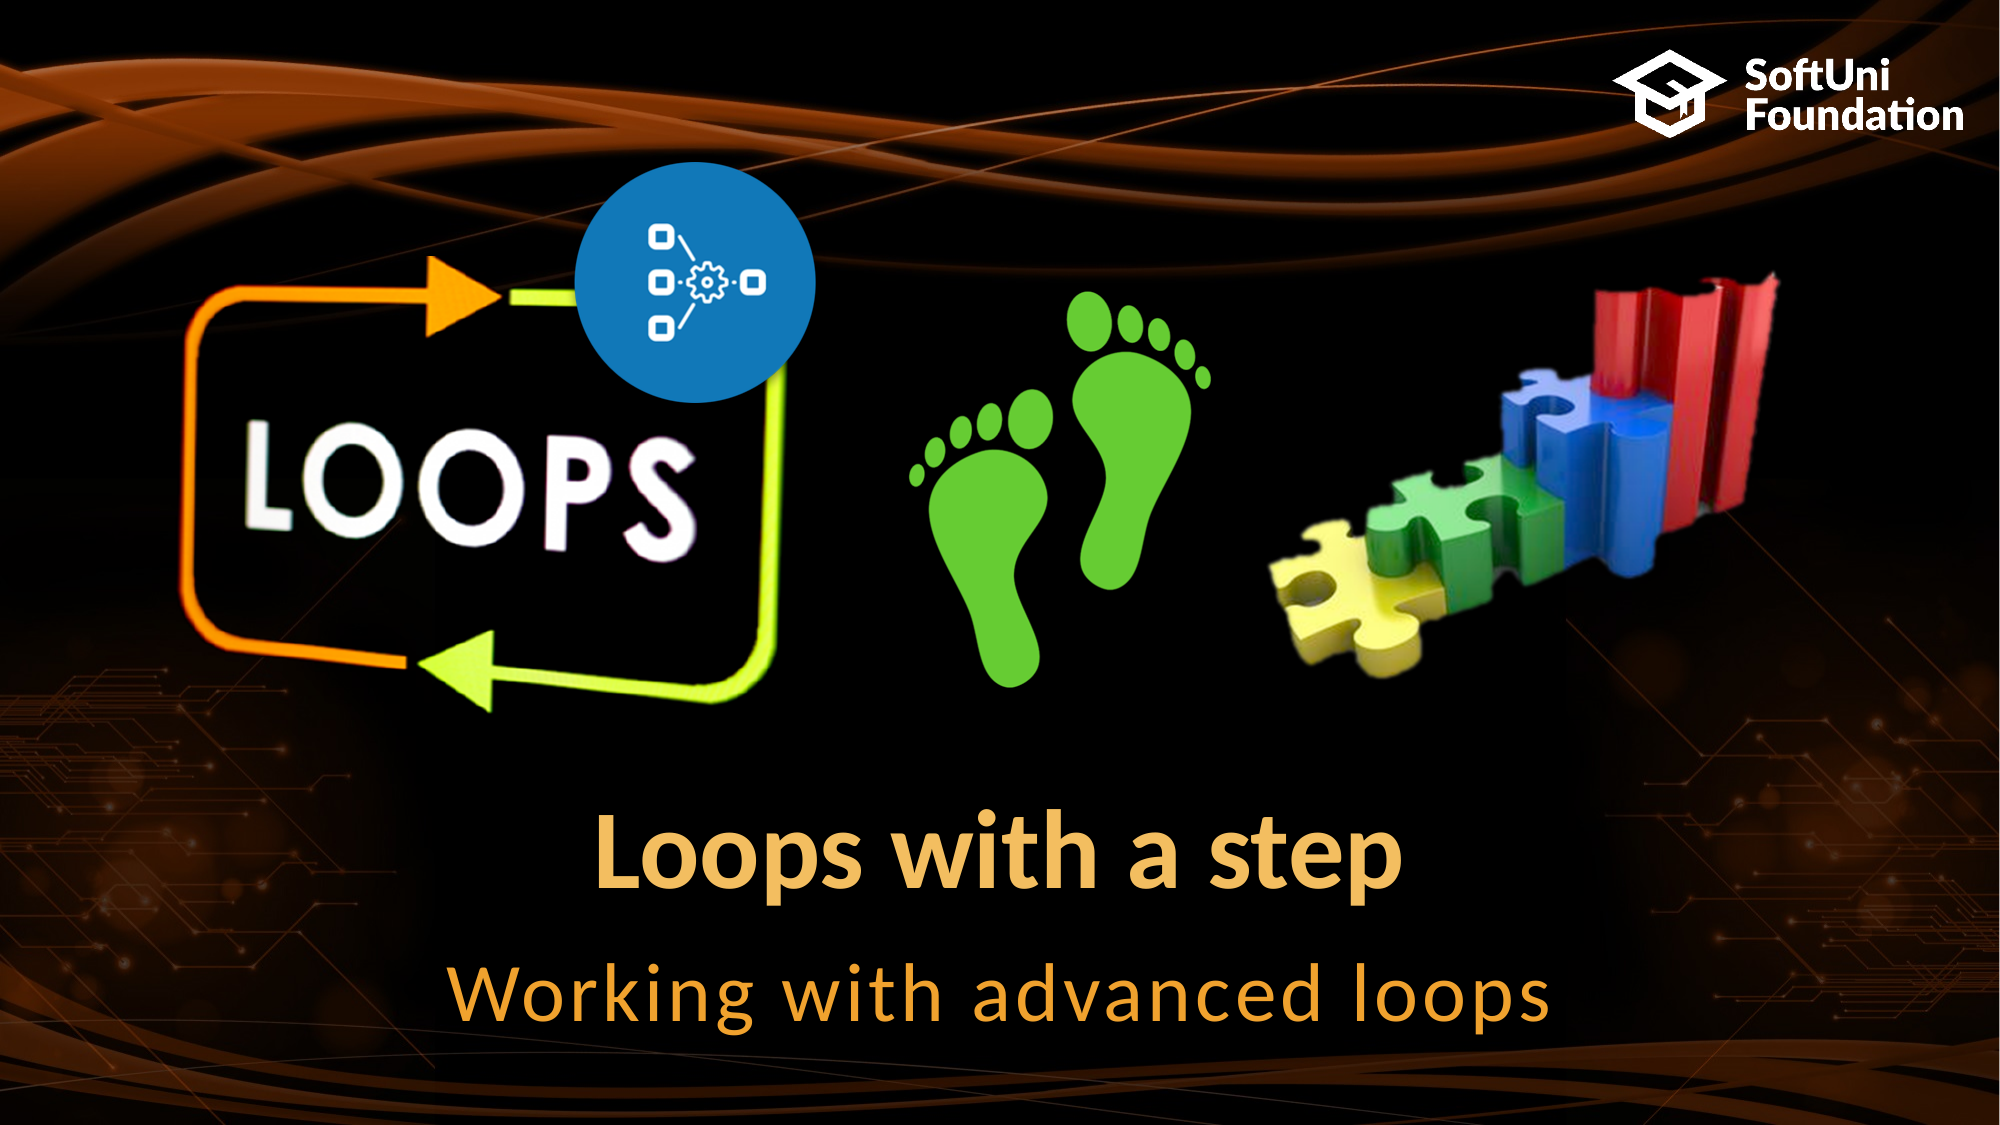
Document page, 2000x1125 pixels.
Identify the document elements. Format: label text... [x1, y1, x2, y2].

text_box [174, 162, 819, 719]
list Working with advanced loops [149, 927, 1850, 1045]
picture [0, 0, 2000, 1125]
title Loops with a step [149, 784, 1850, 919]
